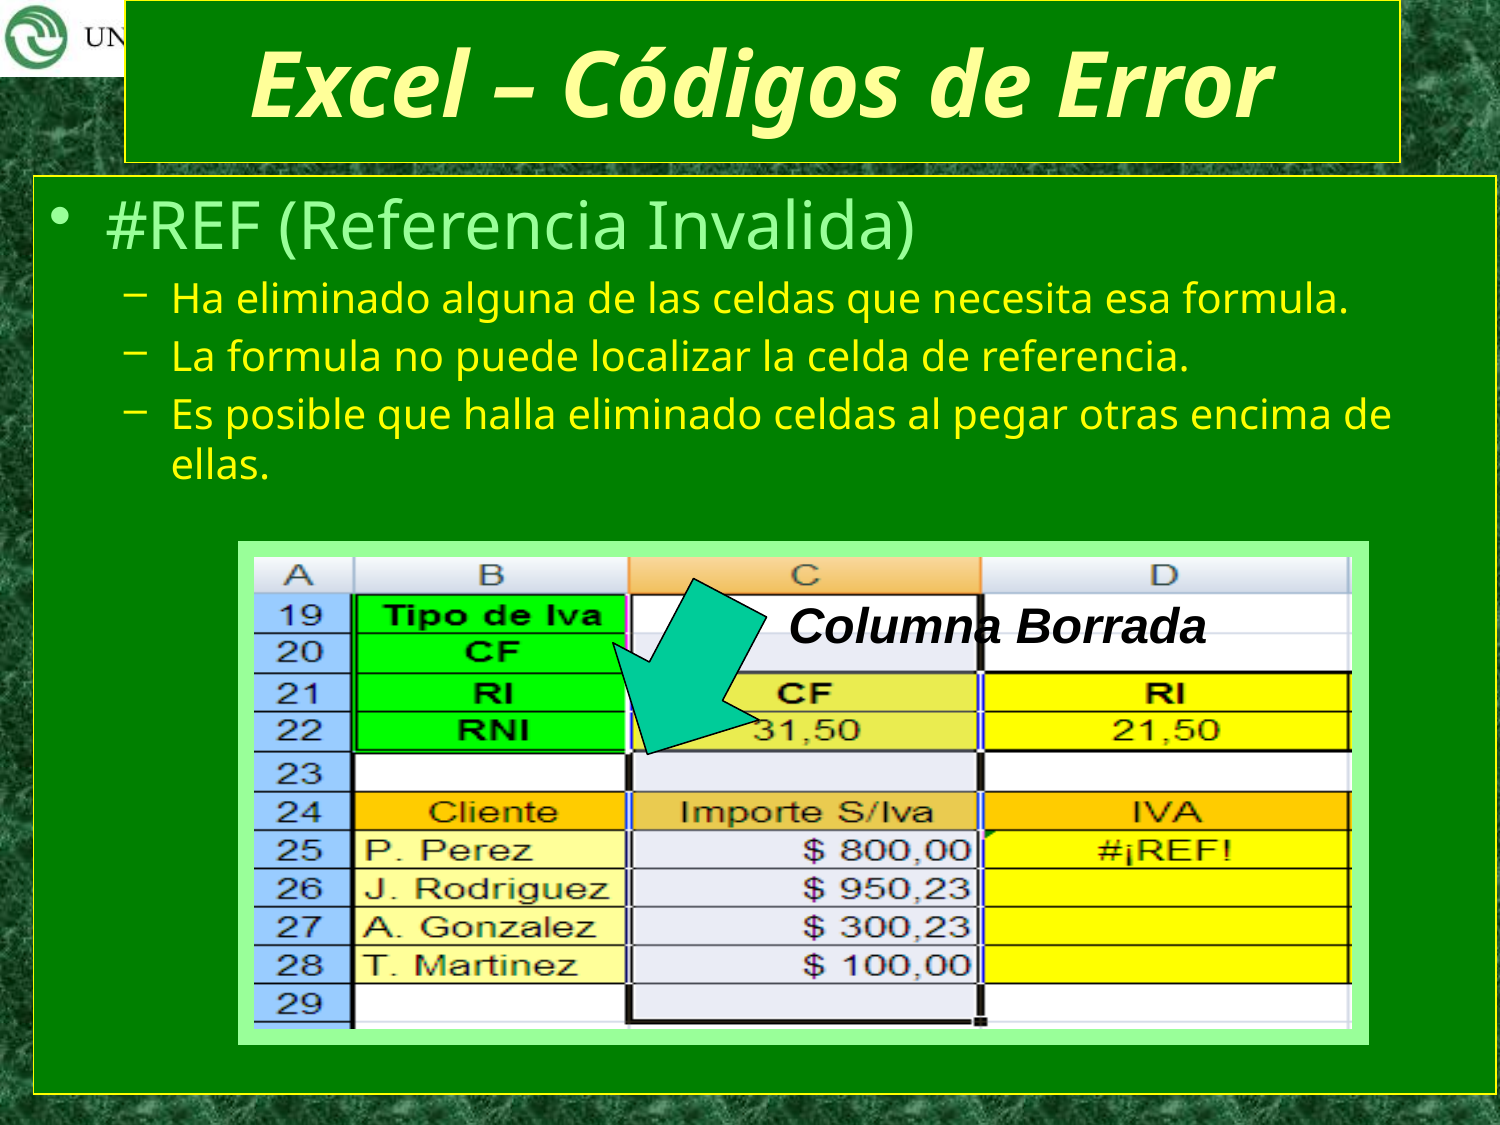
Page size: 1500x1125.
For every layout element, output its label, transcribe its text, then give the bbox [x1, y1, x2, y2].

picture [0, 0, 1500, 1125]
title Excel – Códigos de Error [124, 0, 1401, 163]
list #REF (Referencia Invalida) Ha eliminado alguna de las celdas que necesita esa formula. La formula no puede localizar la celda de referencia. Es posible que halla eliminado celdas al pegar otras encima de ellas. [33, 175, 1497, 1095]
